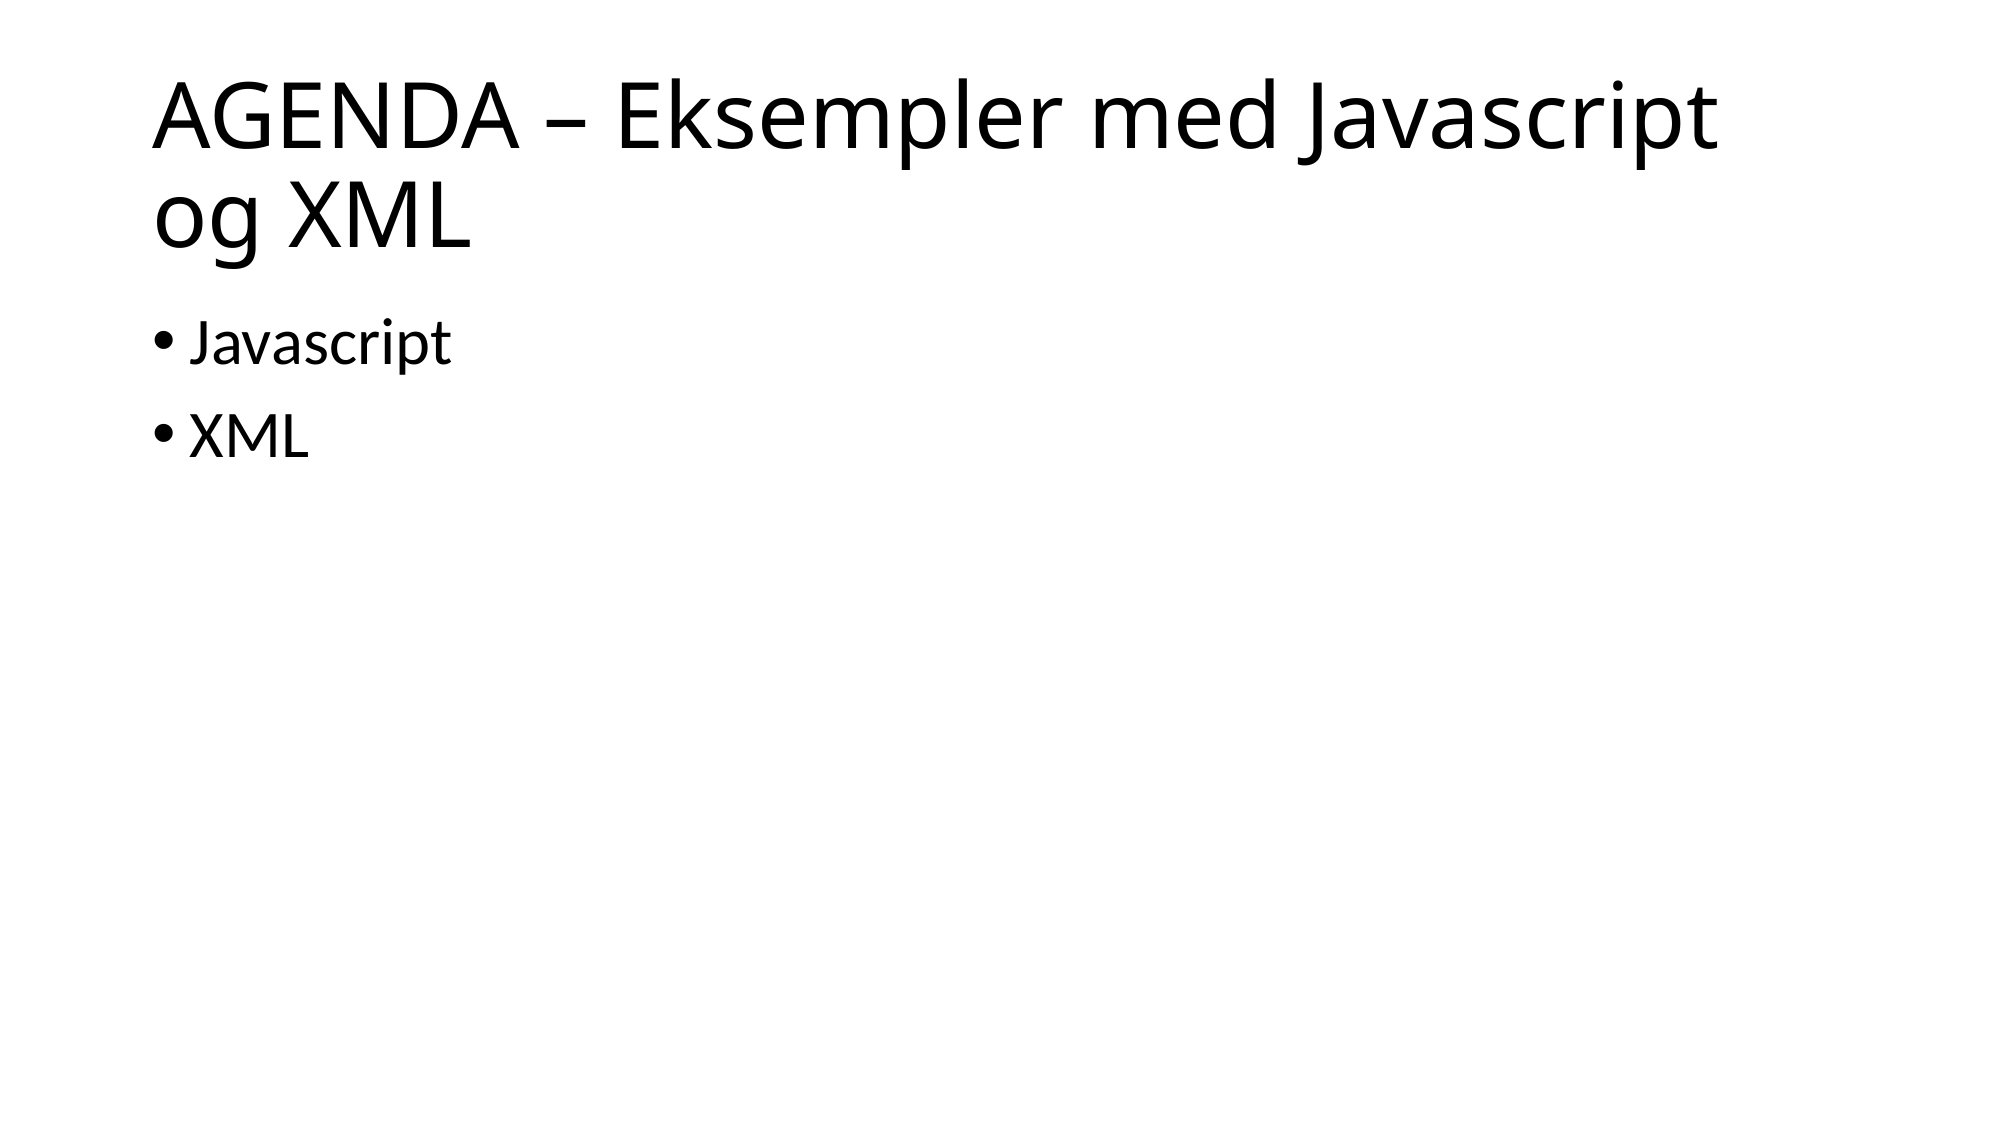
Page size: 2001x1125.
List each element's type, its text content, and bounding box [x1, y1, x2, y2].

title AGENDA – Eksempler med Javascript og XML [137, 59, 1863, 278]
list Javascript XML [137, 299, 1863, 1014]
